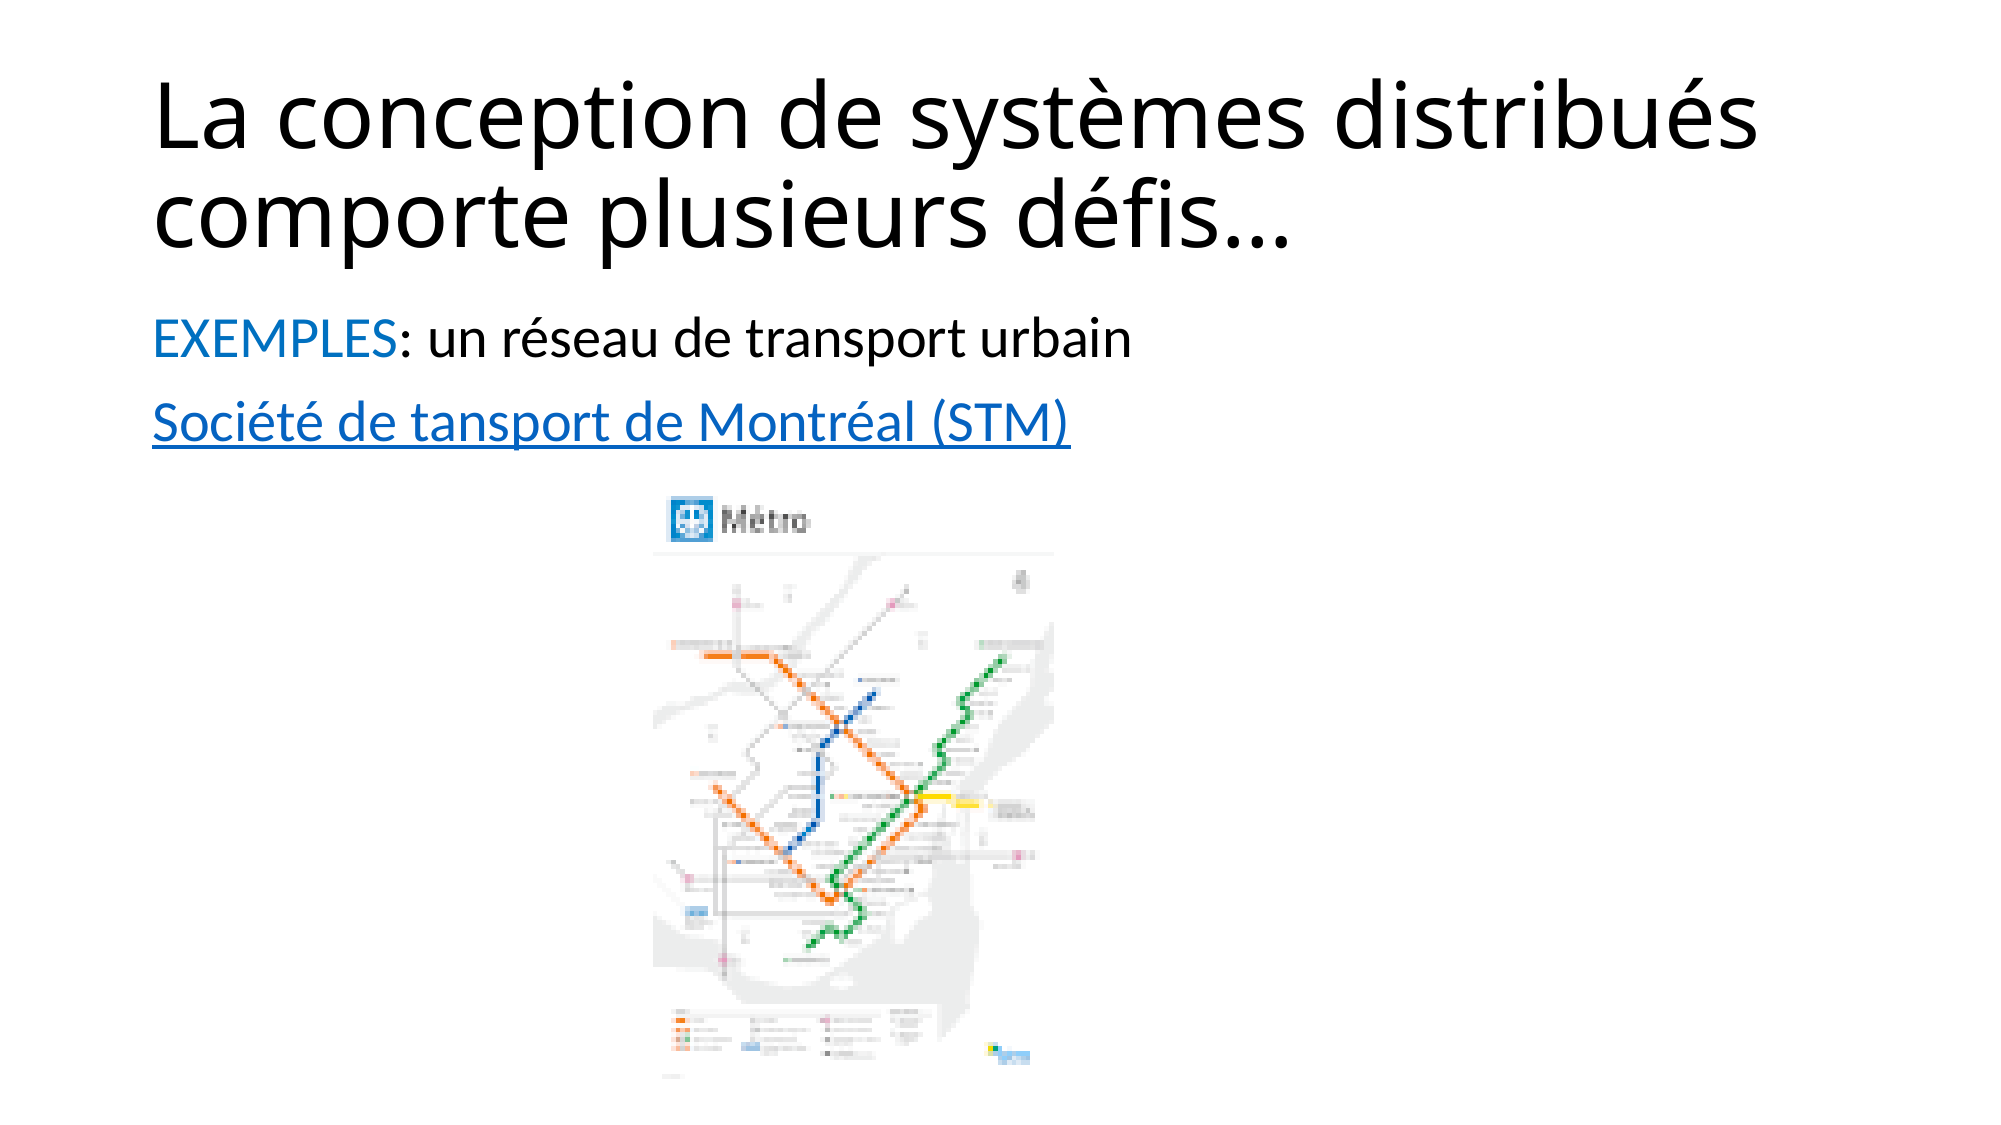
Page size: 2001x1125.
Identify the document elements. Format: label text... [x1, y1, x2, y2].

list EXEMPLES: un réseau de transport urbain Société de tansport de Montréal (STM) [137, 299, 2000, 1125]
picture [653, 482, 1054, 1089]
title La conception de systèmes distribués comporte plusieurs défis… [137, 59, 1863, 278]
